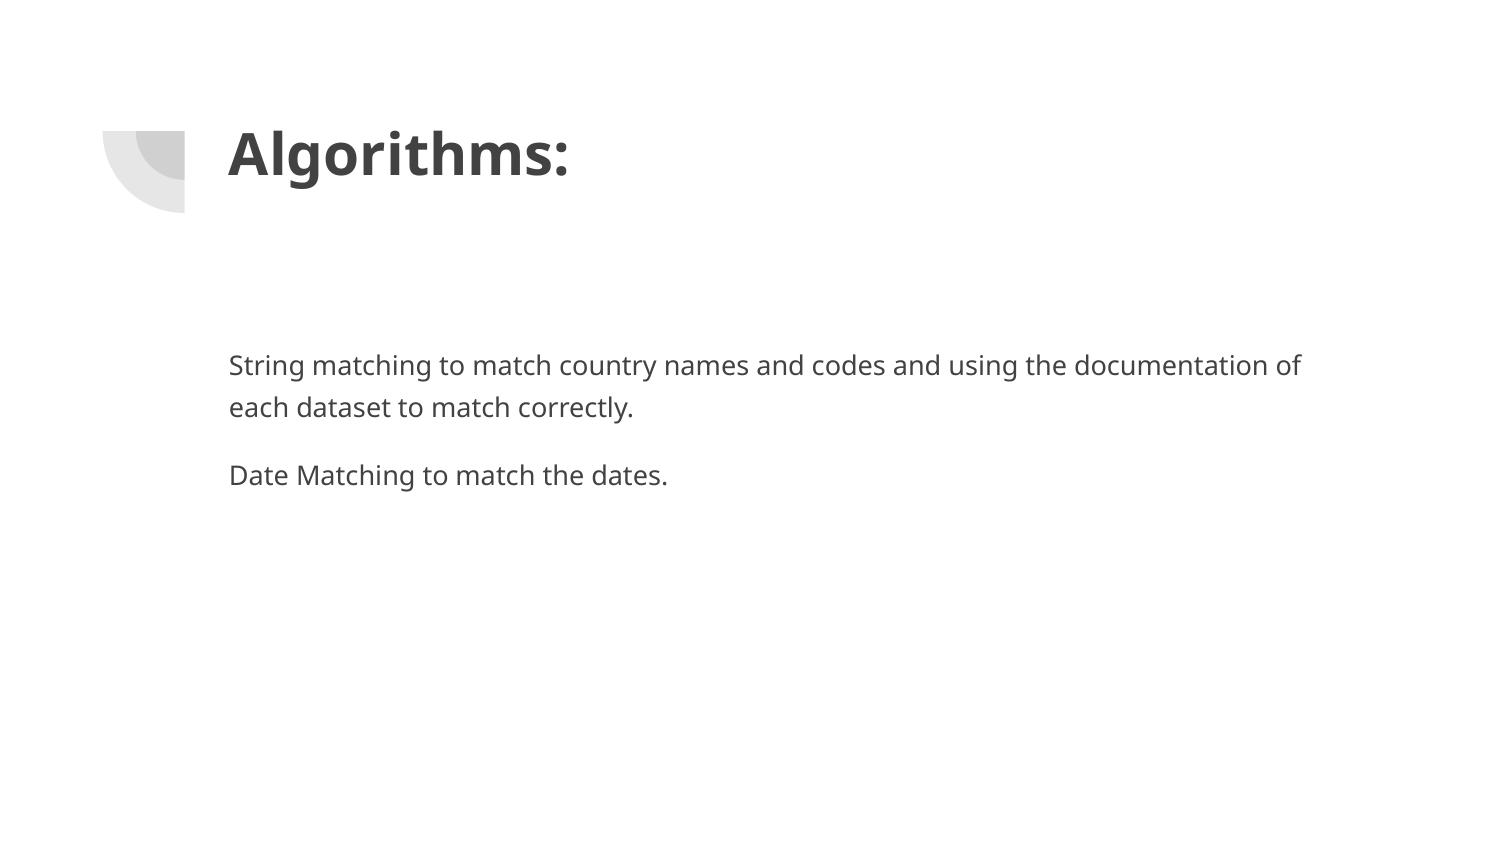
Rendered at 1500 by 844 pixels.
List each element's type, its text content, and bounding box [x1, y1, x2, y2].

list String matching to match country names and codes and using the documentation of each dataset to match correctly. Date Matching to match the dates. [213, 326, 1368, 744]
title Algorithms: [213, 98, 1368, 263]
